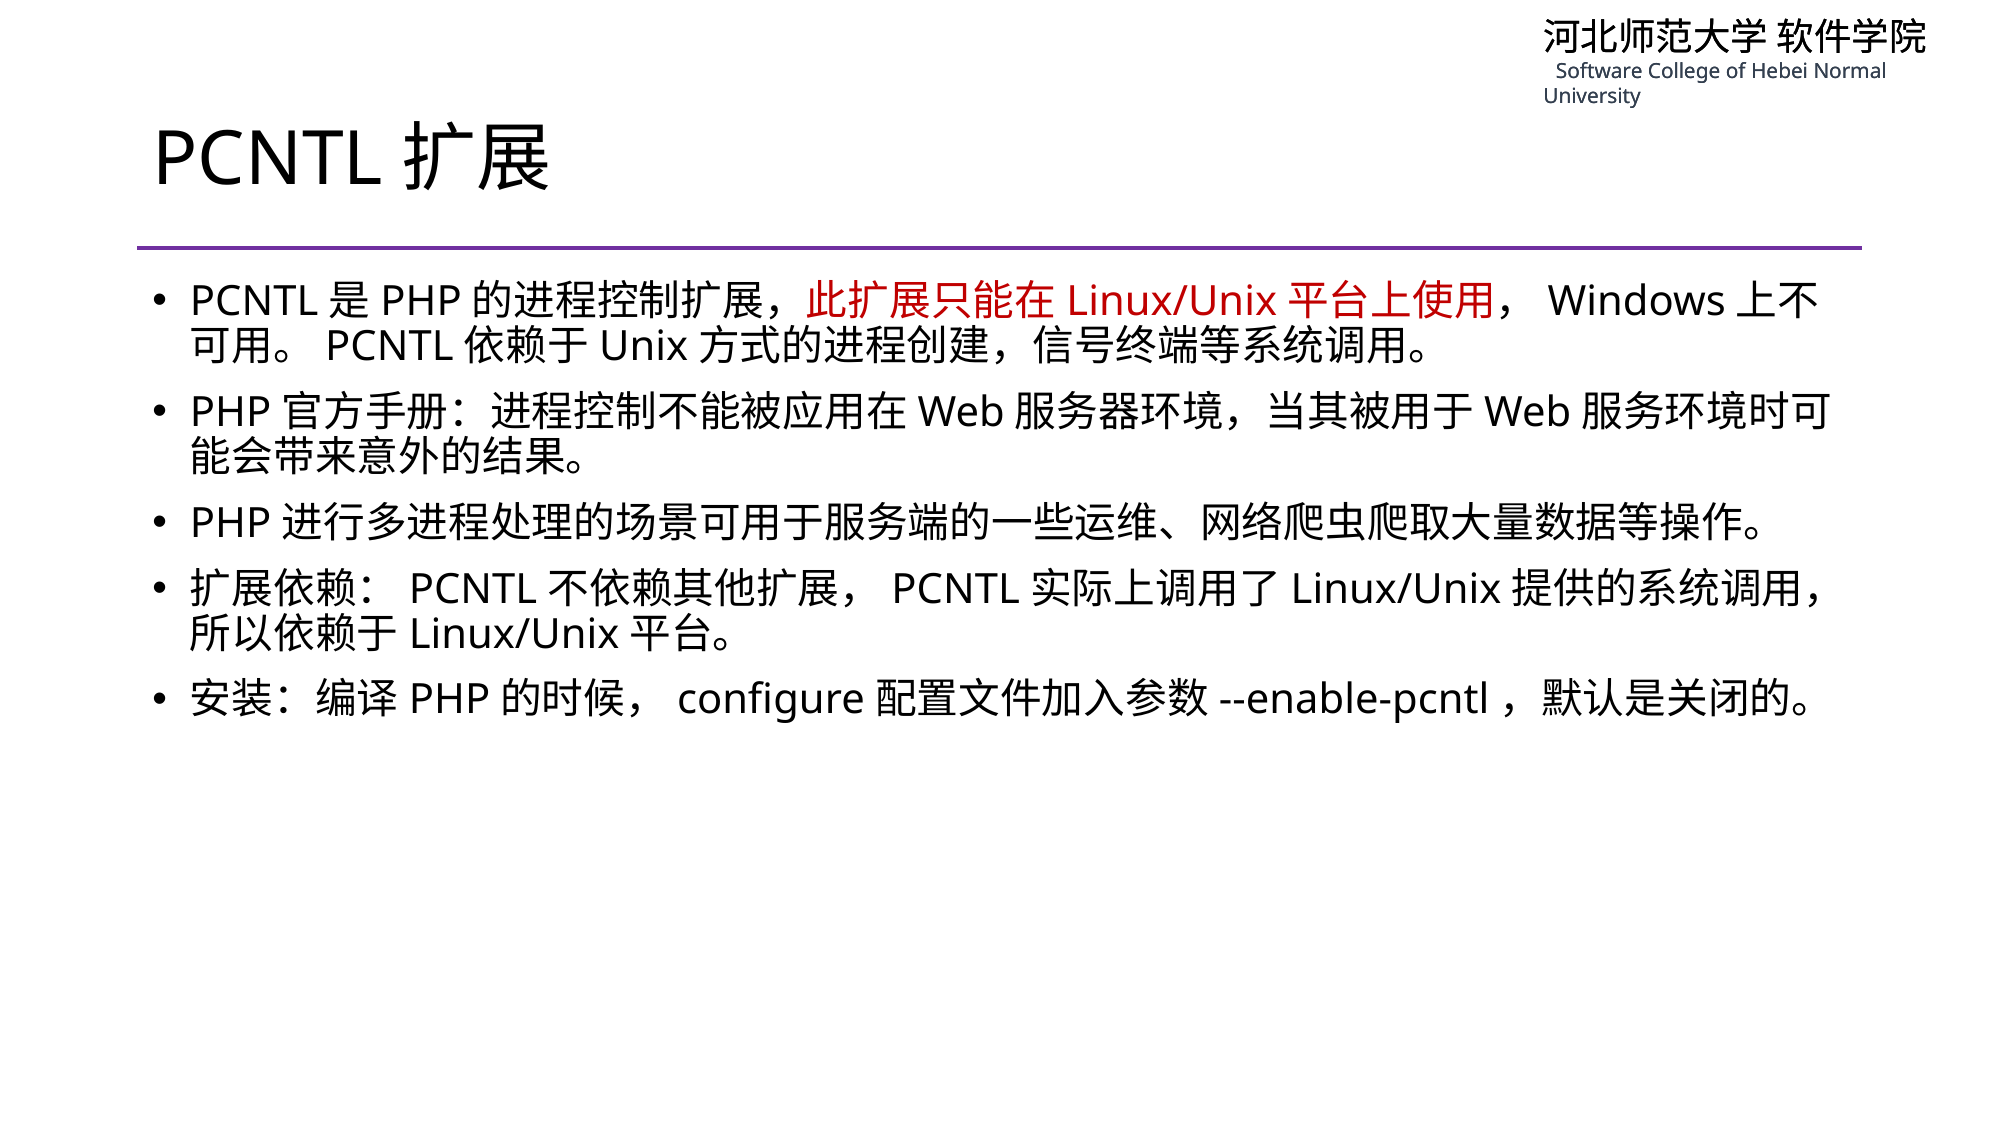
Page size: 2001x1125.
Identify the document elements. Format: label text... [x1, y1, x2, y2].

title PCNTL扩展 [137, 112, 1863, 233]
list PCNTL是PHP的进程控制扩展，此扩展只能在Linux/Unix平台上使用，Windows上不可用。PCNTL依赖于Unix方式的进程创建，信号终端等系统调用。 PHP官方手册：进程控制不能被应用在Web服务器环境，当其被用于Web服务环境时可能会带来意外的结果。 PHP进行多进程处理的场景可用于服务端的一些运维、网络爬虫爬取大量数据等操作。 扩展依赖：PCNTL不依赖其他扩展，PCNTL实际上调用了Linux/Unix提供的系统调用，所以依赖于Linux/Unix平台。 安装：编译PHP的时候，configure配置文件加入参数--enable-pcntl，默认是关闭的。 [137, 271, 1863, 1068]
